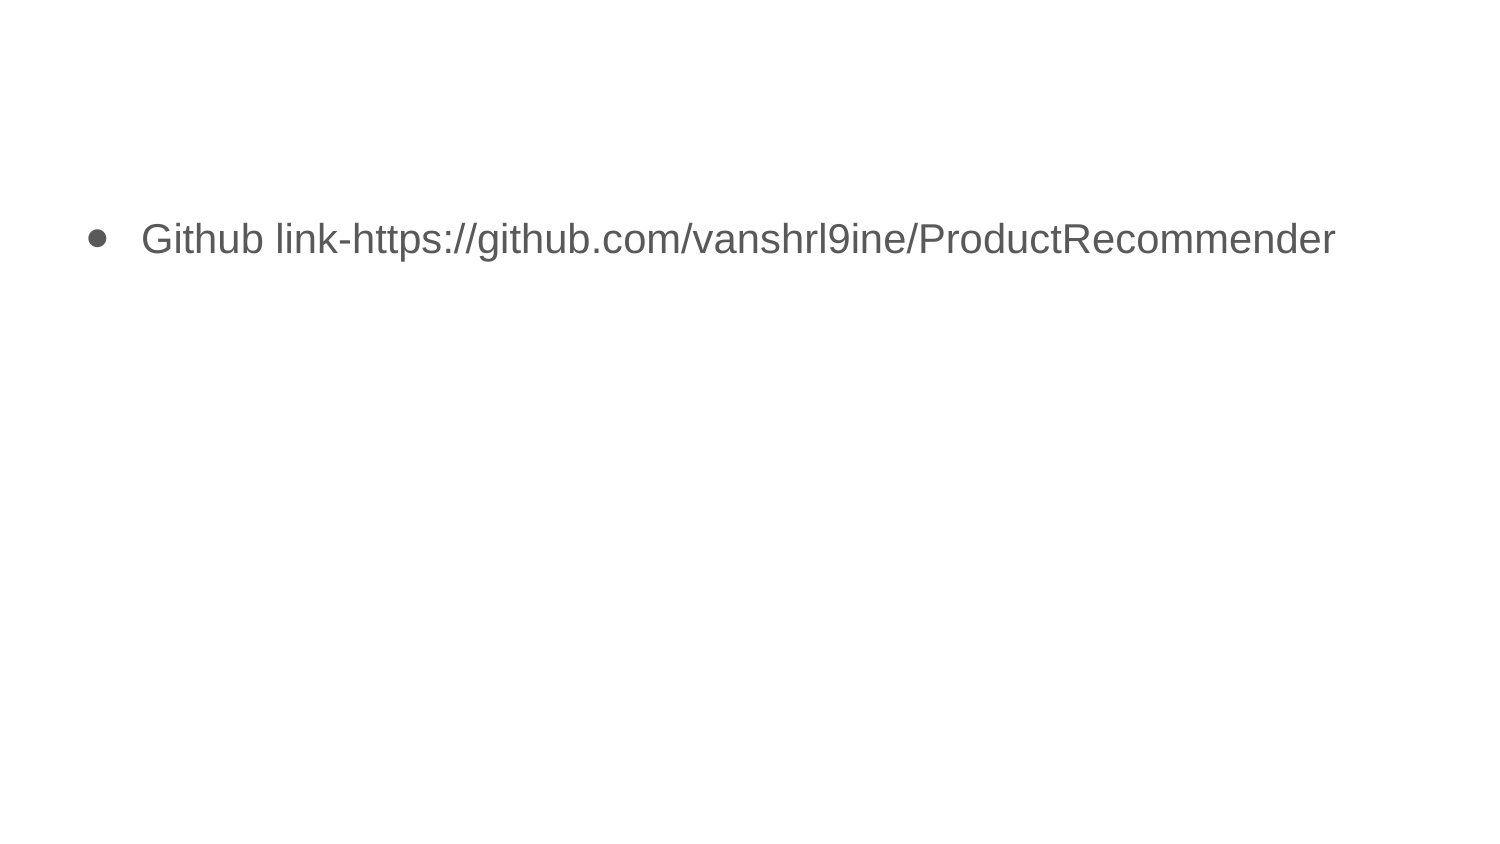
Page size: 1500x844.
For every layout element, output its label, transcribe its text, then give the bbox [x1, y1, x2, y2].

list Github link-https://github.com/vanshrl9ine/ProductRecommender [51, 189, 1449, 750]
